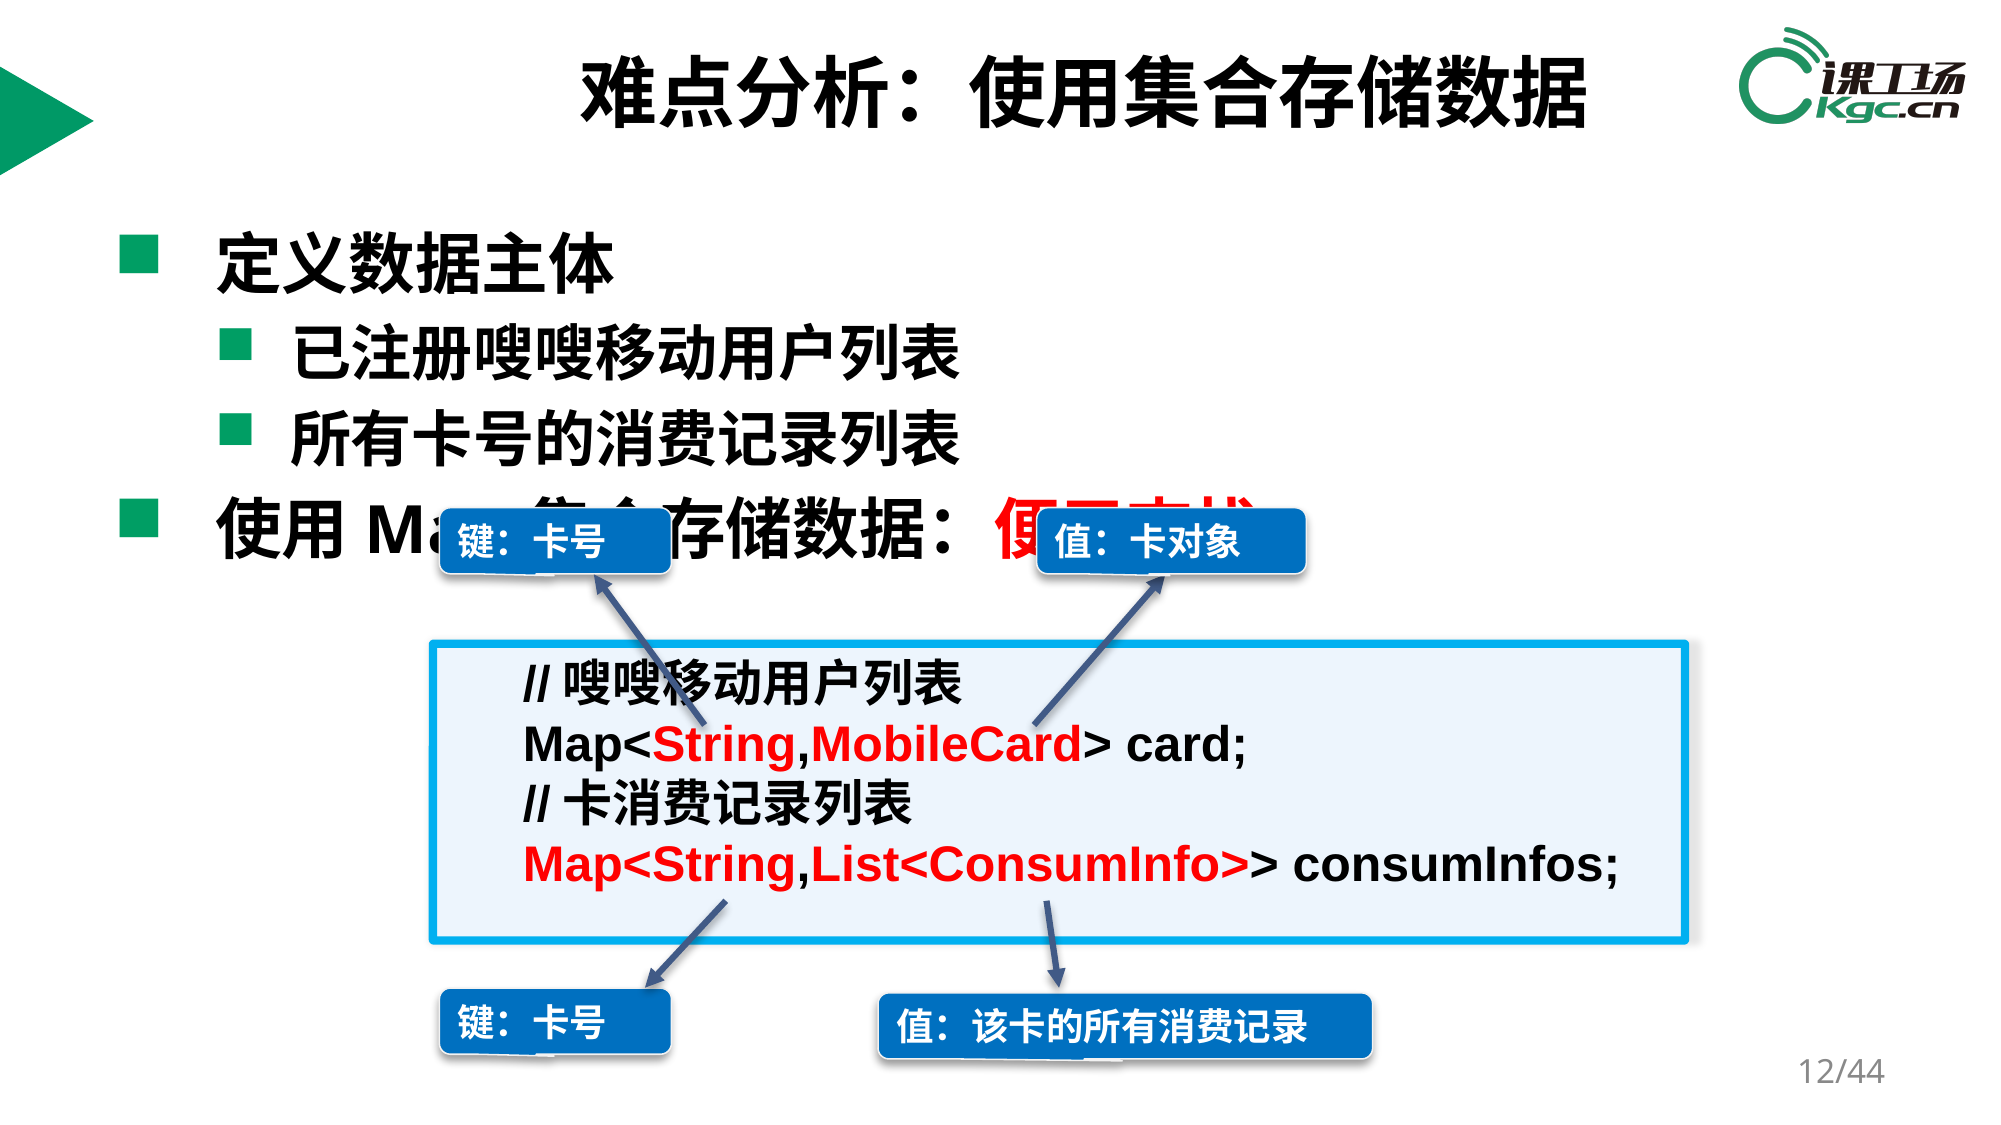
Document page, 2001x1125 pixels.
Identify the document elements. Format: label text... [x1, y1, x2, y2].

slide_number /44 [1433, 1042, 1901, 1104]
list 定义数据主体 已注册嗖嗖移动用户列表 所有卡号的消费记录列表 使用Map集合存储数据：便于查找 [99, 214, 1900, 1005]
text_box [593, 574, 708, 727]
text_box [1031, 587, 1163, 728]
text_box 值：卡对象 [1036, 507, 1307, 576]
text_box [645, 898, 729, 988]
text_box 值：该卡的所有消费记录 [877, 992, 1373, 1061]
picture [1739, 27, 1966, 124]
text_box 键：卡号 [439, 507, 672, 576]
title 难点分析：使用集合存储数据 [564, 46, 1721, 133]
text_box //嗖嗖移动用户列表 Map<String,MobileCard> card; //卡消费记录列表 Map<String,List<ConsumInfo>> consumInfos; [432, 643, 1686, 941]
text_box 键：卡号 [439, 988, 672, 1057]
text_box [1043, 900, 1066, 988]
